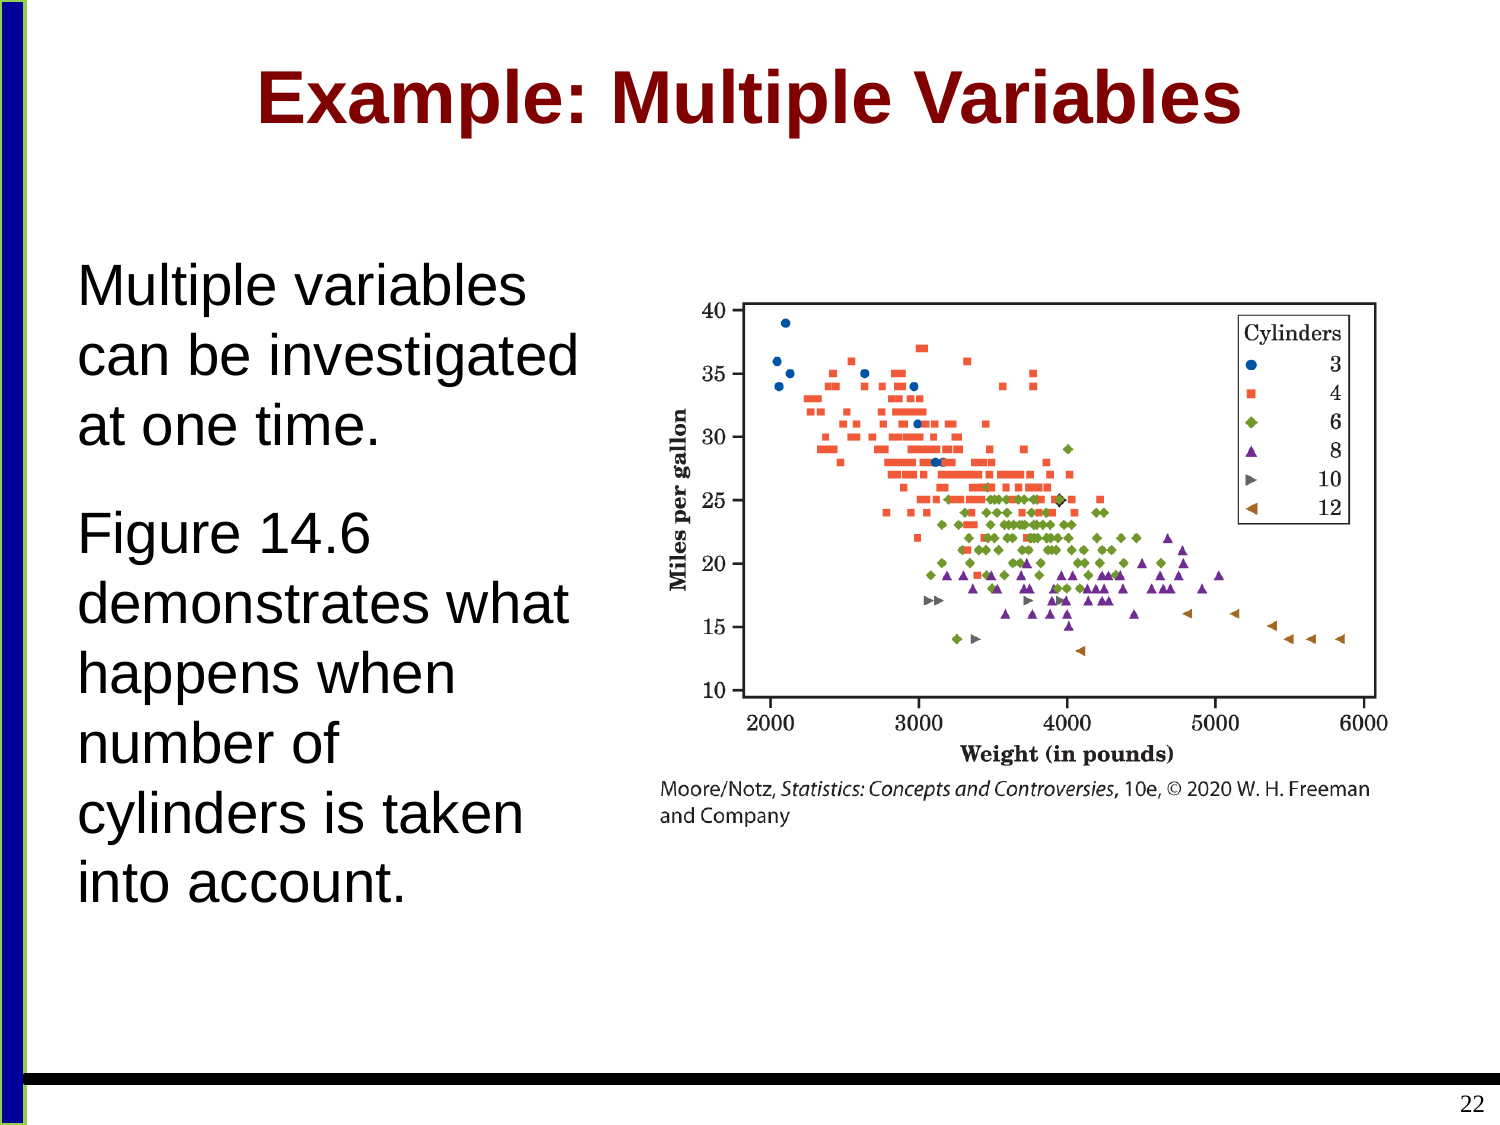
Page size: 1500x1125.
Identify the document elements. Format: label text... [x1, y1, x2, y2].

picture [612, 299, 1450, 830]
title Example: Multiple Variables [74, 44, 1426, 233]
text_box Multiple variables can be investigated at one time. Figure 14.6 demonstrates what happens when number of cylinders is taken into account. [62, 239, 600, 922]
